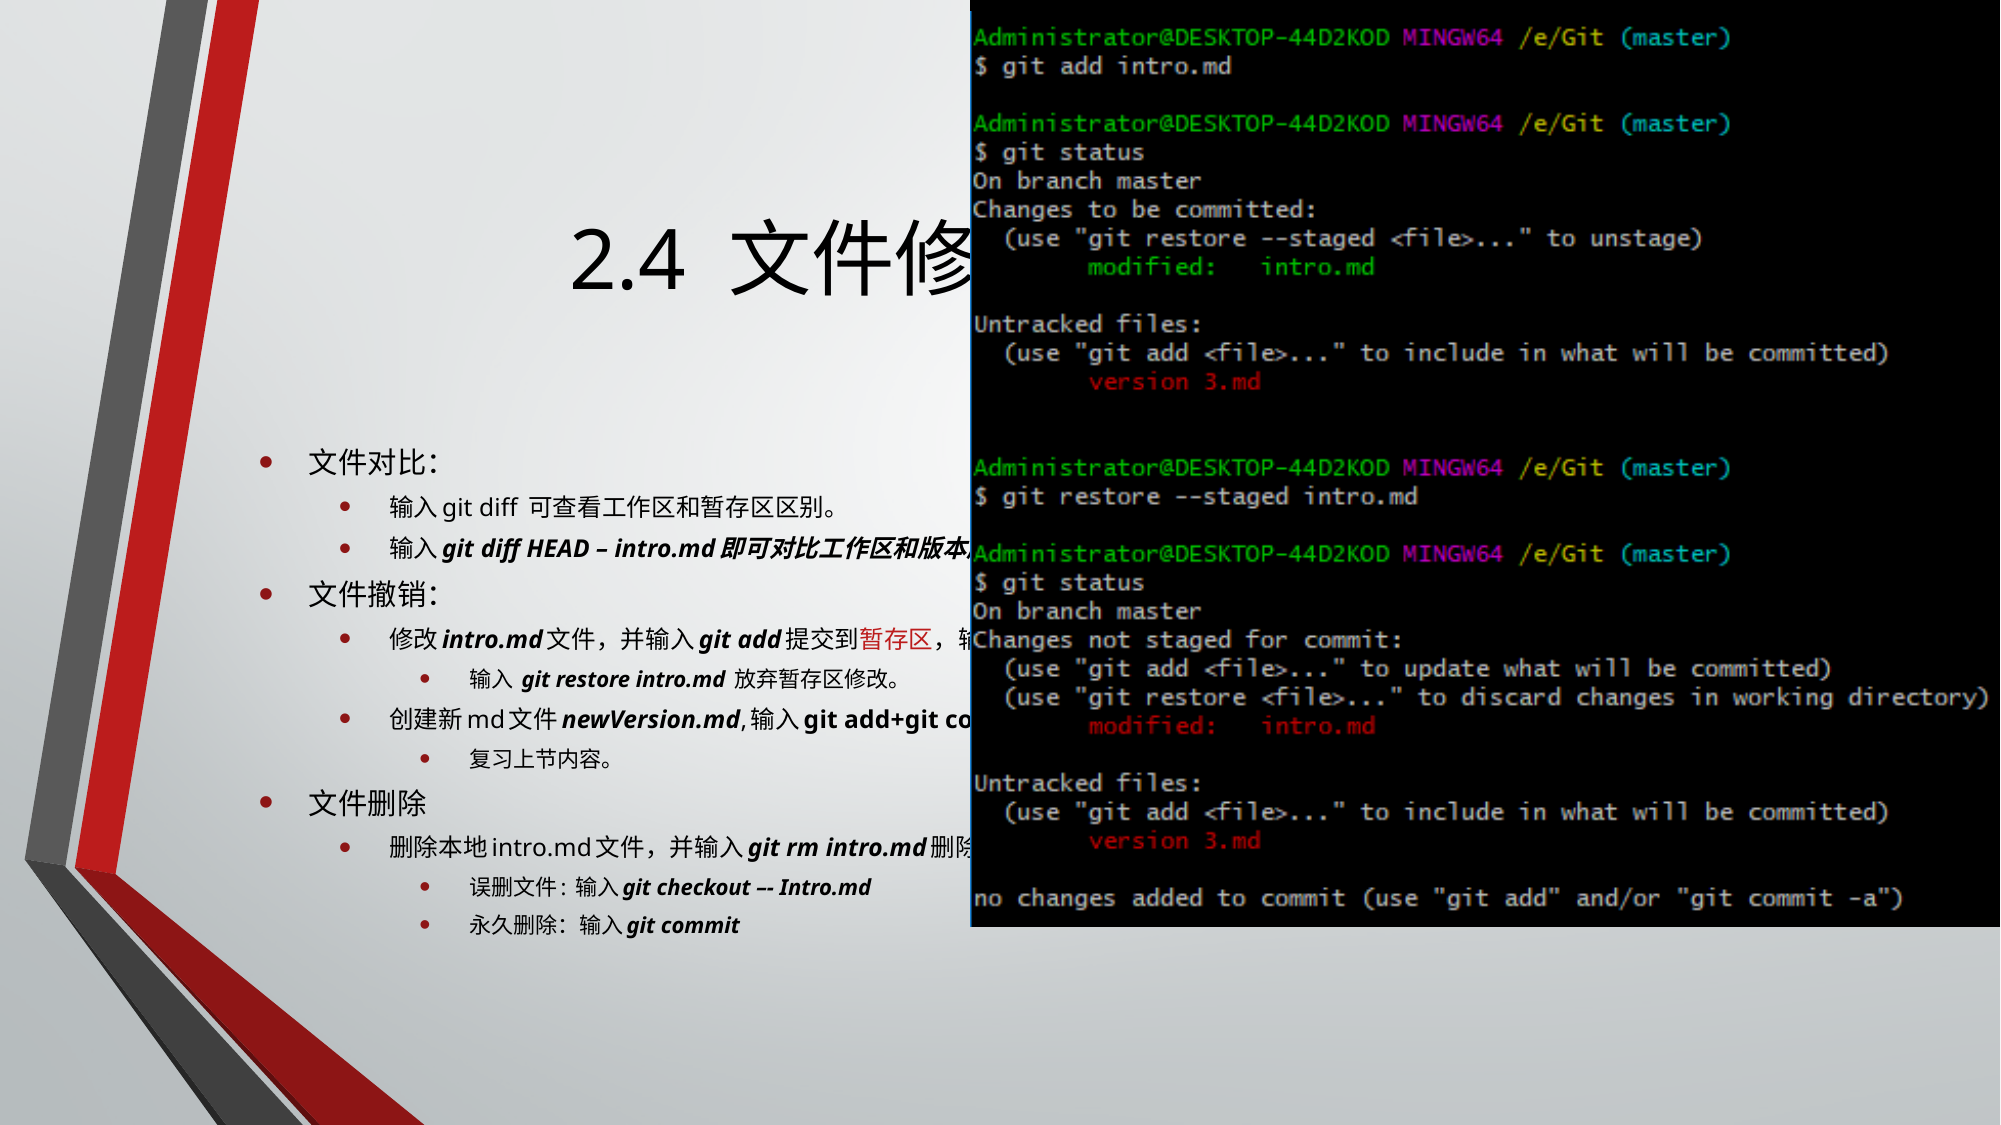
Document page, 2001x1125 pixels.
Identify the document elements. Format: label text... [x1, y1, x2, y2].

list 文件对比： 输入git diff 可查看工作区和暂存区区别。 输入git diff HEAD – intro.md即可对比工作区和版本库中最新版本之间的区别。 文件撤销： 修改intro.md文件，并输入git add提交到暂存区，输入git status查看状态。 输入 git restore intro.md 放弃暂存区修改。 创建新md文件newVersion.md,输入git add+git commit提交更新版本库3.0，并输入git status查看状态。 复习上节内容。 文件删除 删除本地intro.md文件，并输入git rm intro.md删除版本库中文件。 误删文件: 输入git checkout –- Intro.md 永久删除：输入git commit [243, 436, 1887, 949]
title 2.4 文件修改、对比、撤销 [243, 112, 970, 400]
picture [970, 0, 2000, 927]
